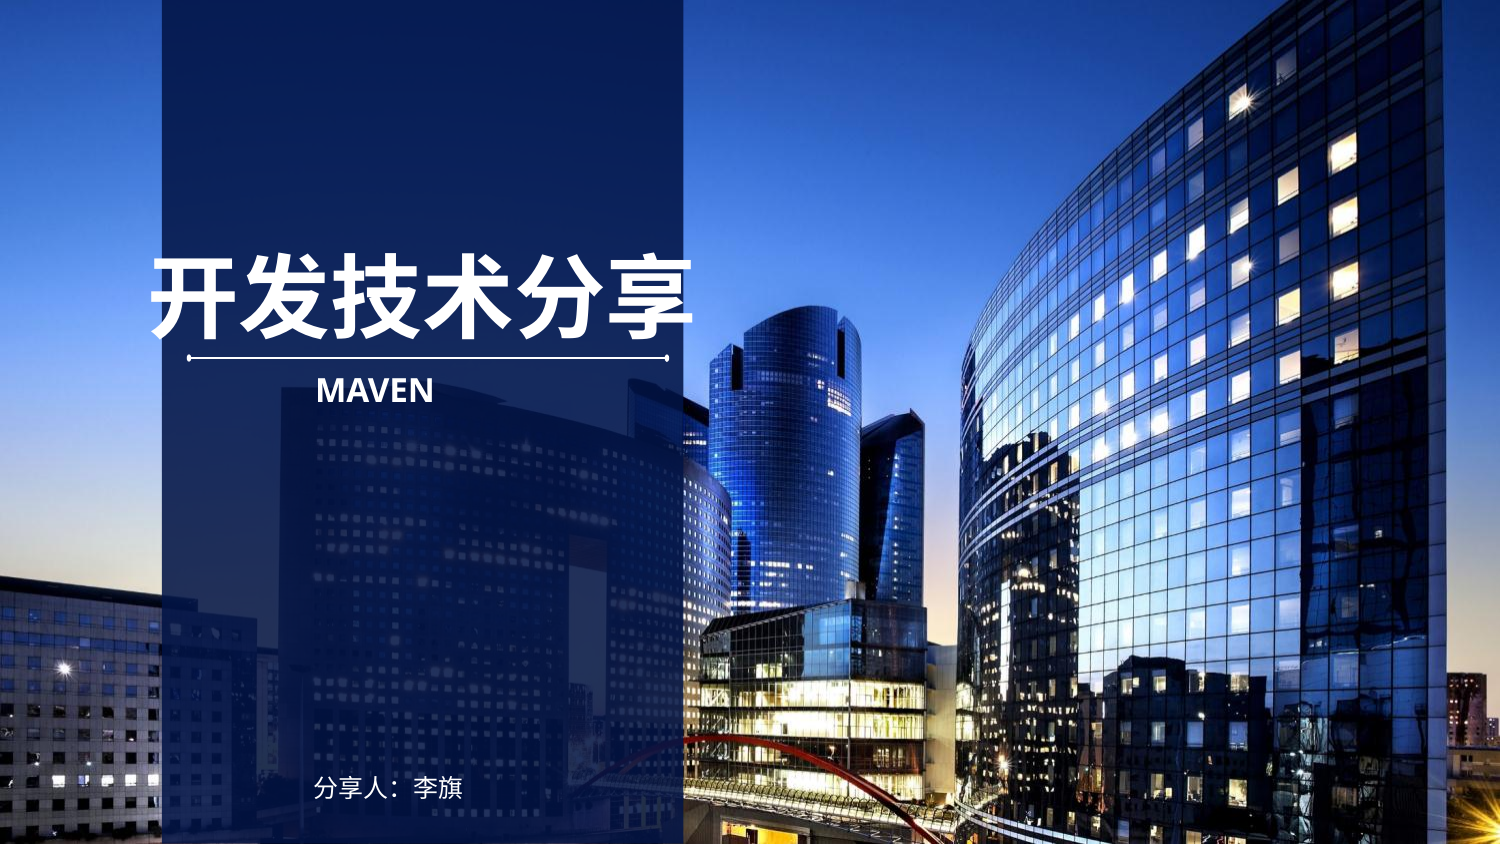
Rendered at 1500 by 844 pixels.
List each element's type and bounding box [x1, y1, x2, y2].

text_box [186, 354, 670, 363]
picture [0, 0, 1500, 844]
